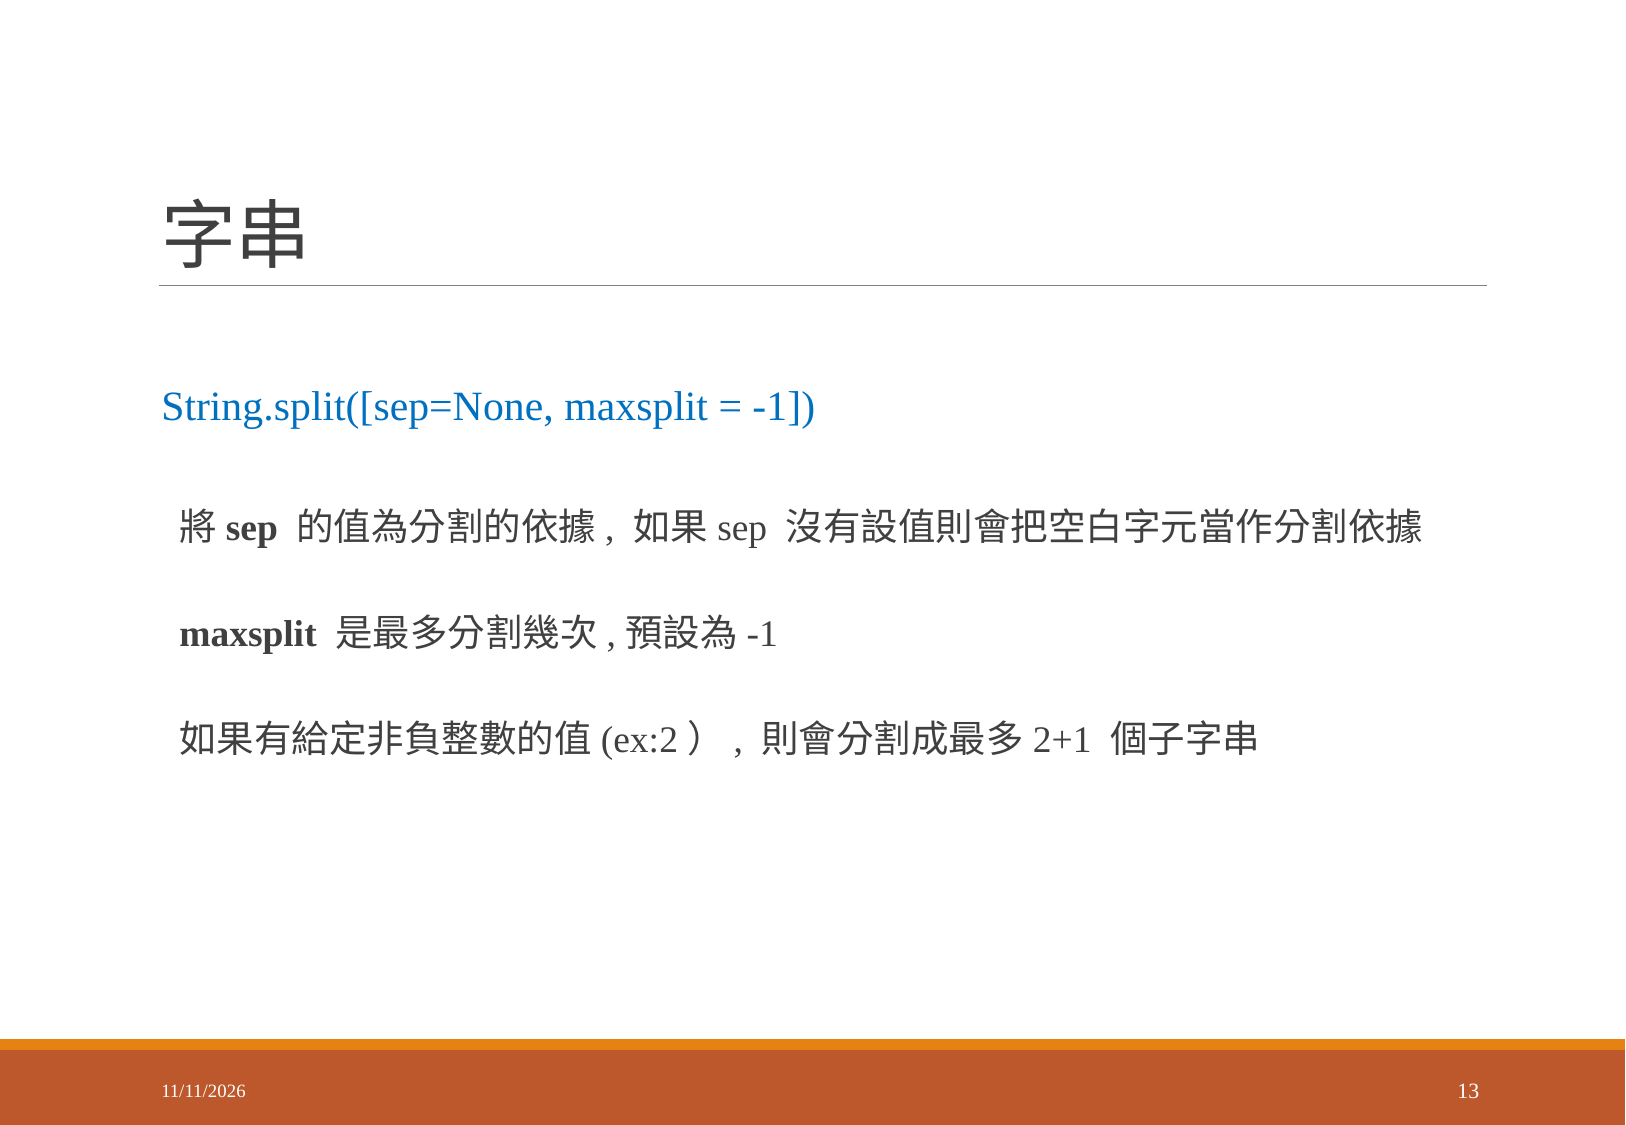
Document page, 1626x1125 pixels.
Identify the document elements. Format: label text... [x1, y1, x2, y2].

title 字串 [146, 47, 1487, 285]
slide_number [146, 1059, 476, 1120]
list String.split([sep=None, maxsplit = -1]) 將sep 的值為分割的依據, 如果sep 沒有設值則會把空白字元當作分割依據 maxsplit 是最多分割幾次,預設為-1 如果有給定非負整數的值(ex:2）, 則會分割成最多2+1 個子字串 [146, 302, 1586, 1039]
slide_number 13 [1319, 1059, 1495, 1120]
